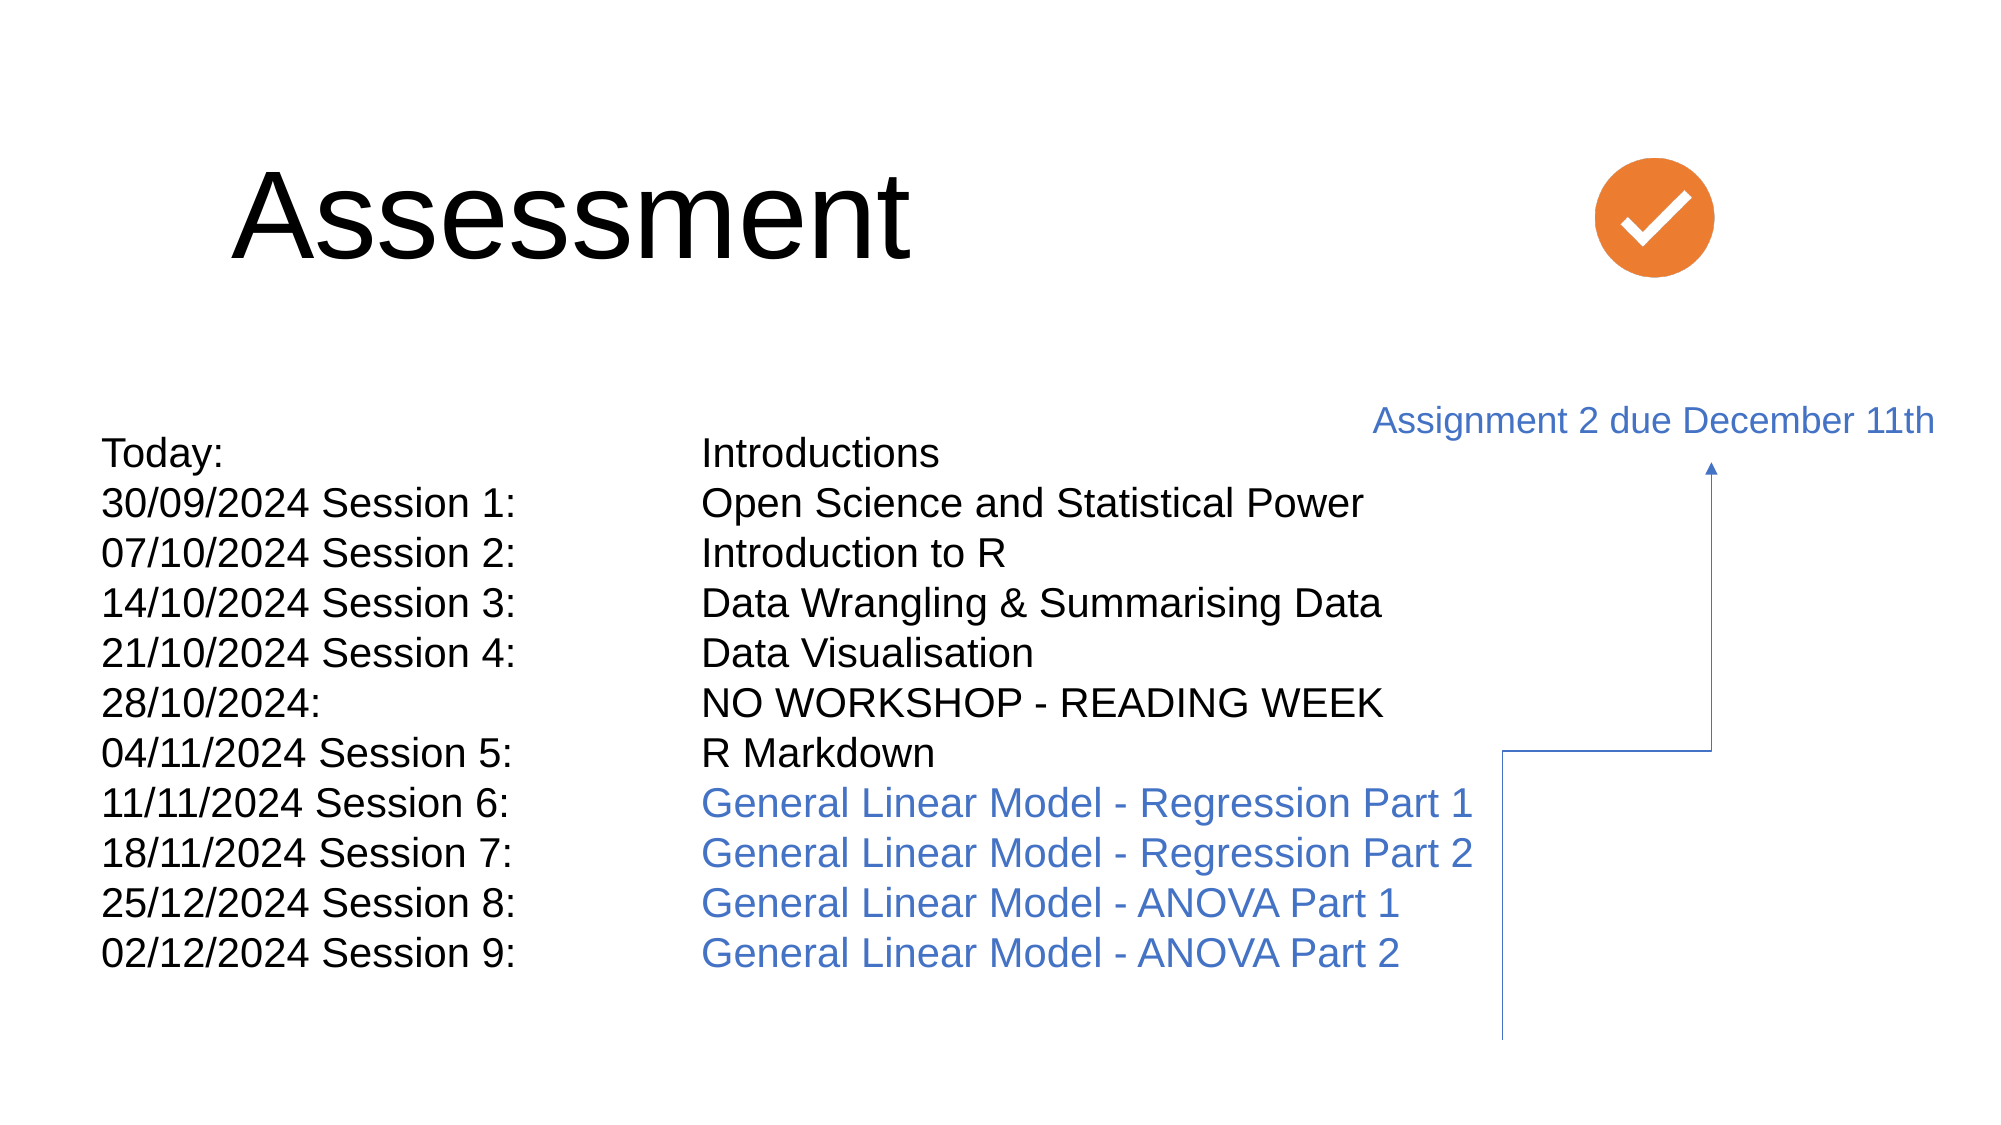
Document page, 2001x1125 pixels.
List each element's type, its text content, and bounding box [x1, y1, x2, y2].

text_box Today: Introductions 30/09/2024 Session 1: Open Science and Statistical Power 07/10/2024 Session 2: Introduction to R 14/10/2024 Session 3: Data Wrangling & Summarising Data 21/10/2024 Session 4: Data Visualisation 28/10/2024: NO WORKSHOP - READING WEEK 04/11/2024 Session 5: R Markdown 11/11/2024 Session 6: General Linear Model - Regression Part 1 18/11/2024 Session 7: General Linear Model - Regression Part 2 25/12/2024 Session 8: General Linear Model - ANOVA Part 1 02/12/2024 Session 9: General Linear Model - ANOVA Part 2 [86, 418, 1623, 1034]
text_box Assignment 2 due December 11th [1357, 388, 1951, 448]
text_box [1317, 646, 1896, 856]
picture [1578, 142, 1730, 293]
text_box Assessment [50, 112, 1094, 293]
